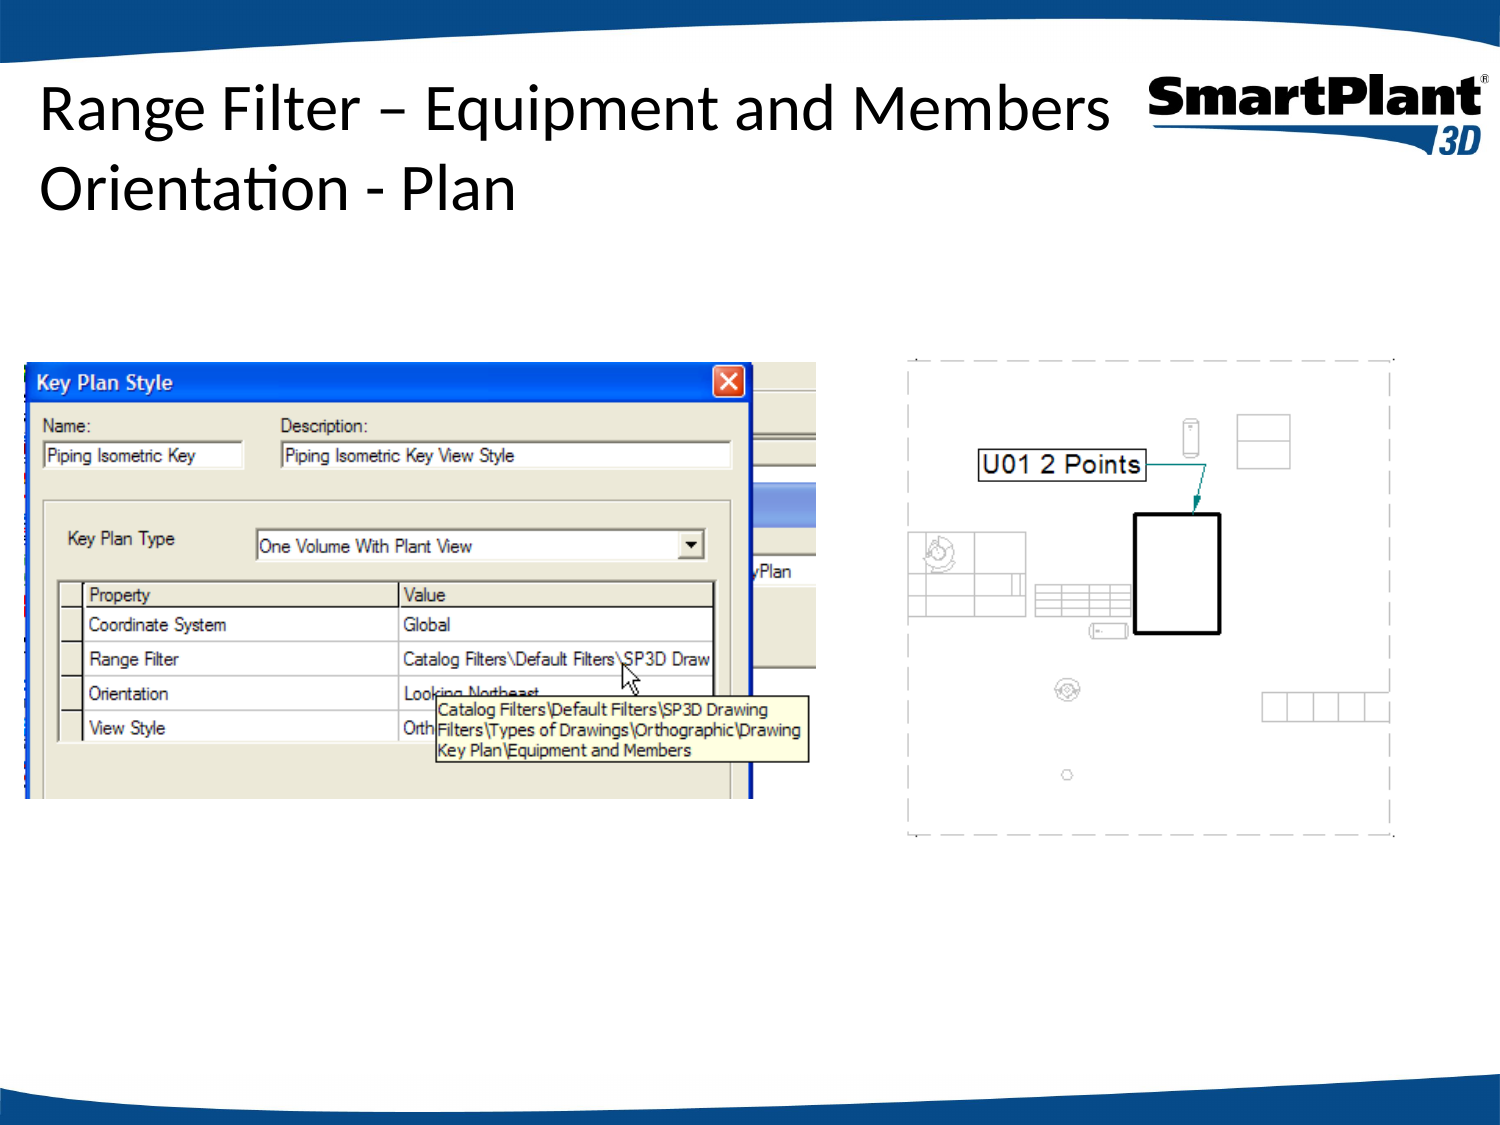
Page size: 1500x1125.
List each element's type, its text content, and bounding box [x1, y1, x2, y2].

picture [24, 362, 816, 799]
picture [1149, 74, 1489, 155]
picture [837, 312, 1443, 881]
picture [0, 1074, 1500, 1125]
title Range Filter – Equipment and Members Orientation - Plan [24, 49, 1138, 238]
picture [0, 0, 1500, 63]
